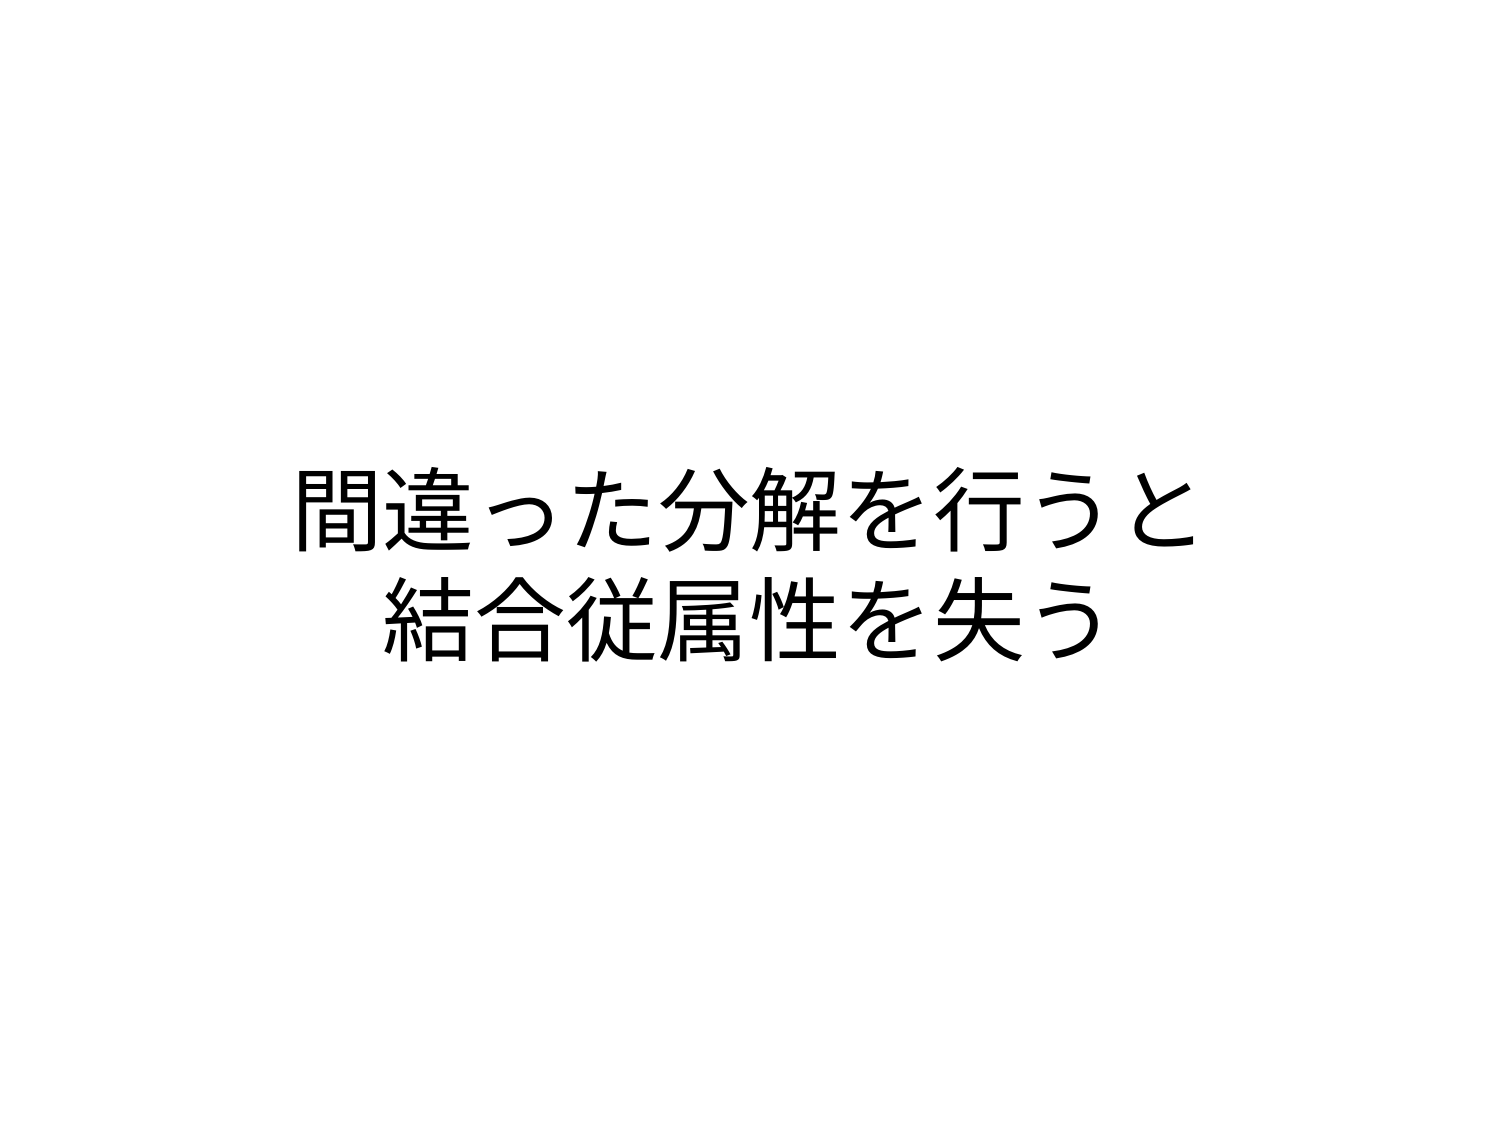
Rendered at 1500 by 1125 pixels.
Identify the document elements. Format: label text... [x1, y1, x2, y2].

title 間違った分解を行うと 結合従属性を失う [0, 0, 1500, 1125]
